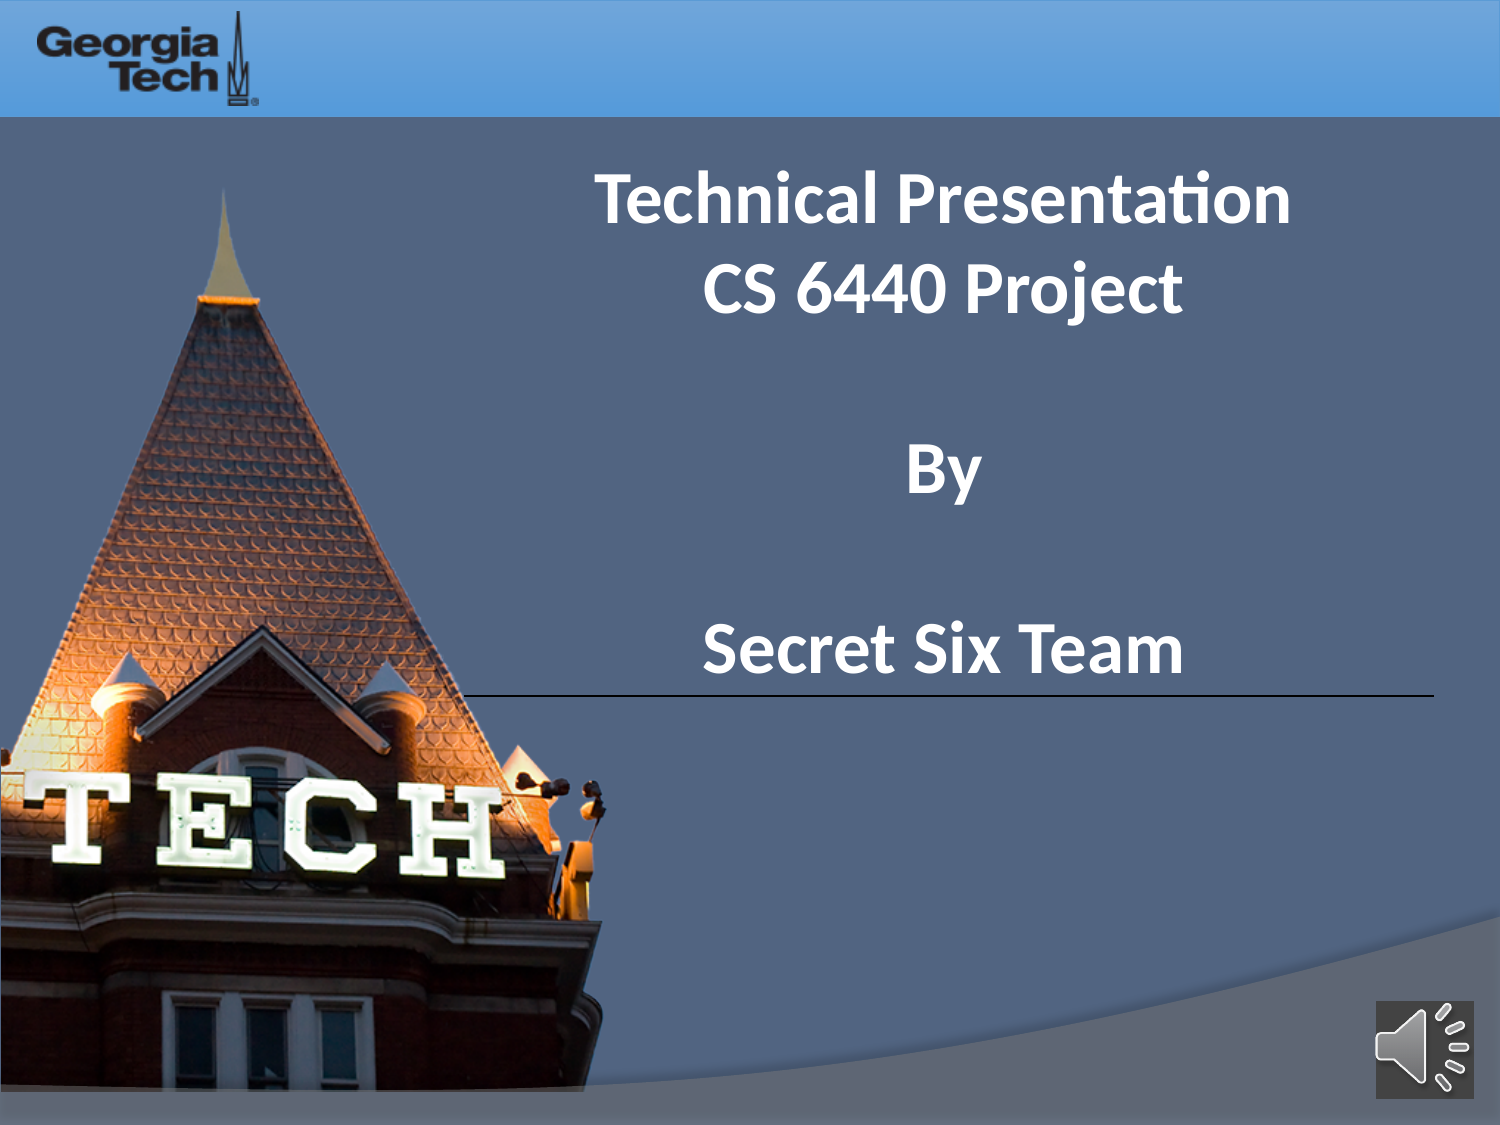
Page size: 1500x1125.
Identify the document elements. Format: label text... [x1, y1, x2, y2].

picture [1374, 999, 1475, 1100]
text_box Technical Presentation CS 6440 Project By Secret Six Team [248, 140, 1500, 786]
picture [1, 135, 620, 1090]
picture [37, 11, 259, 106]
